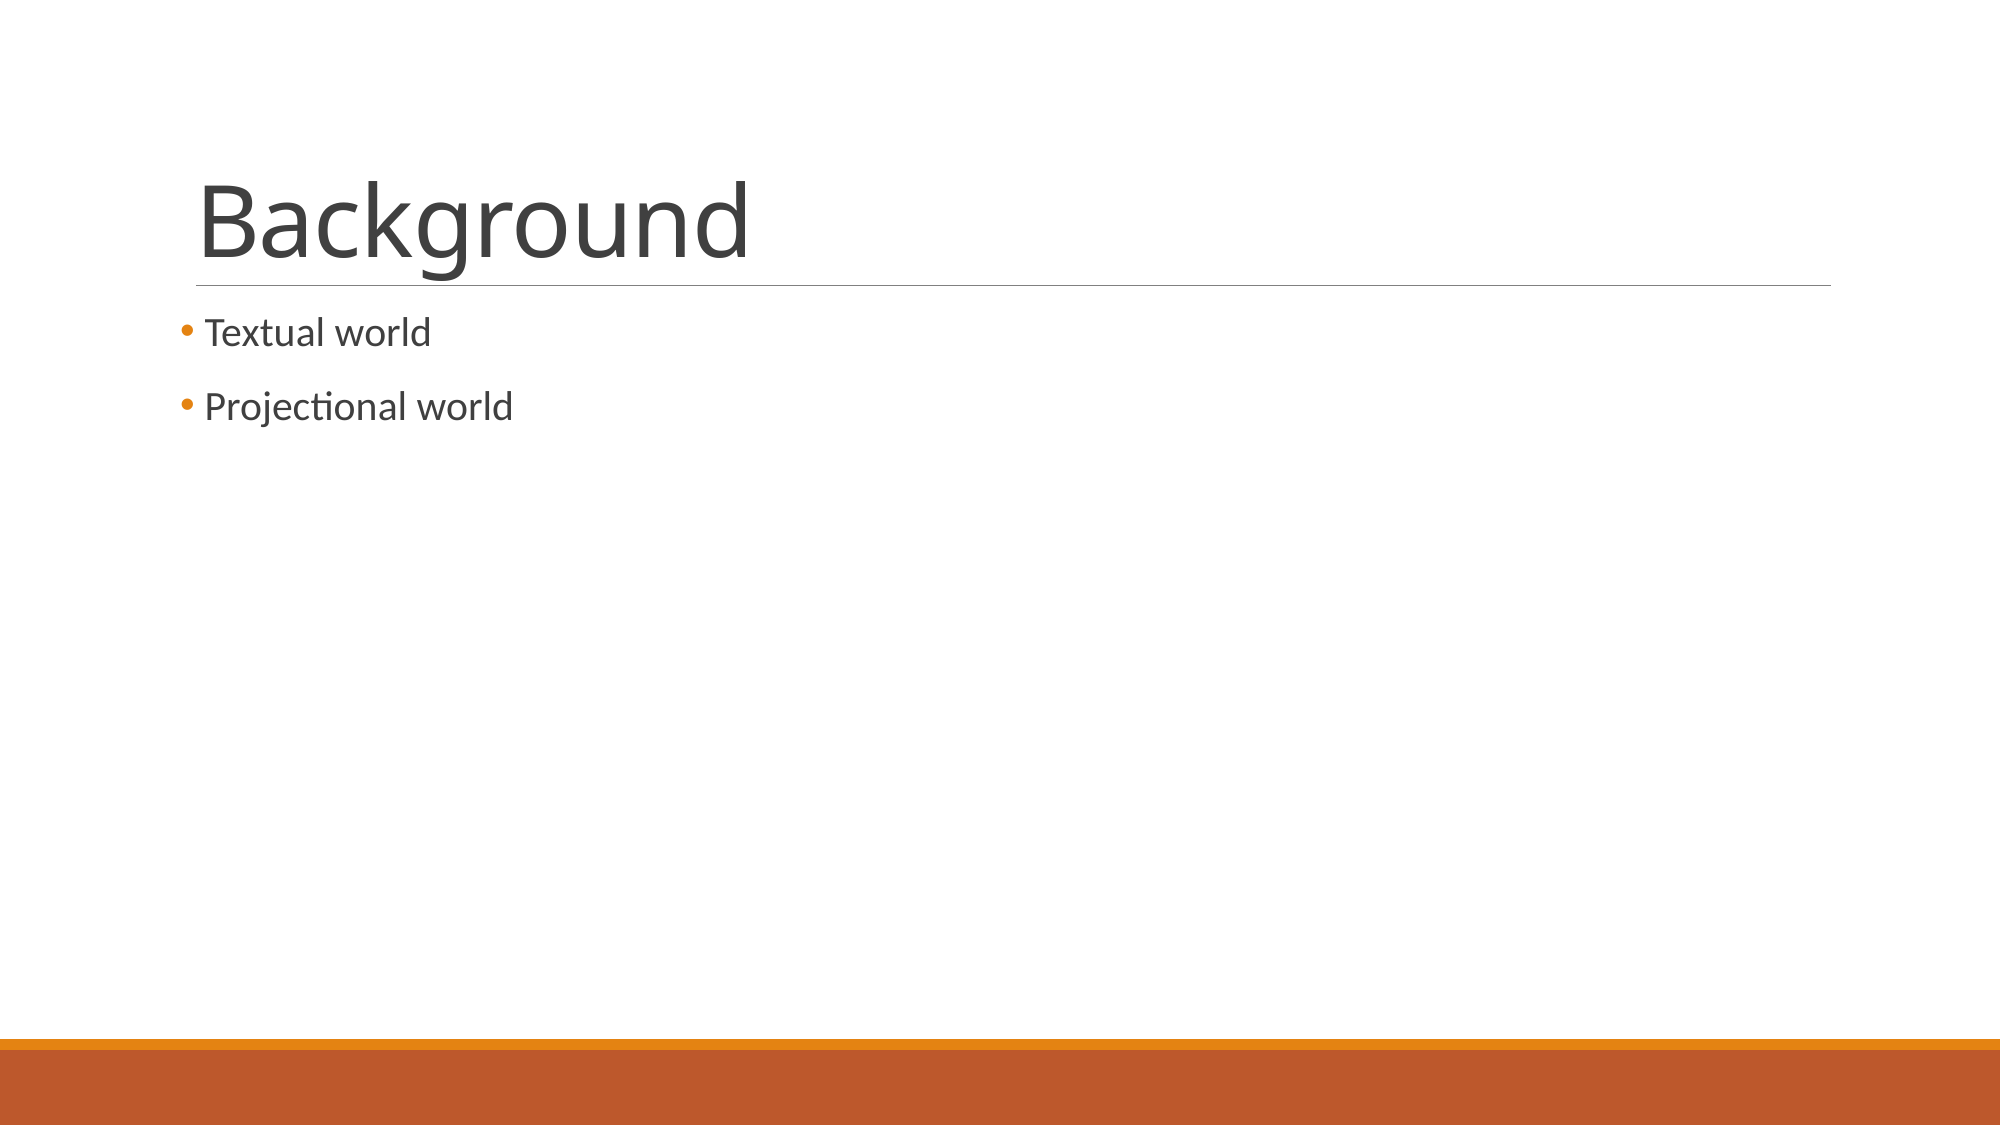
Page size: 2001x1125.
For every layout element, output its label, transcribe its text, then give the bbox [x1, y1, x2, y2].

list Textual world Projectional world [180, 302, 1830, 963]
title Background [180, 47, 1830, 285]
